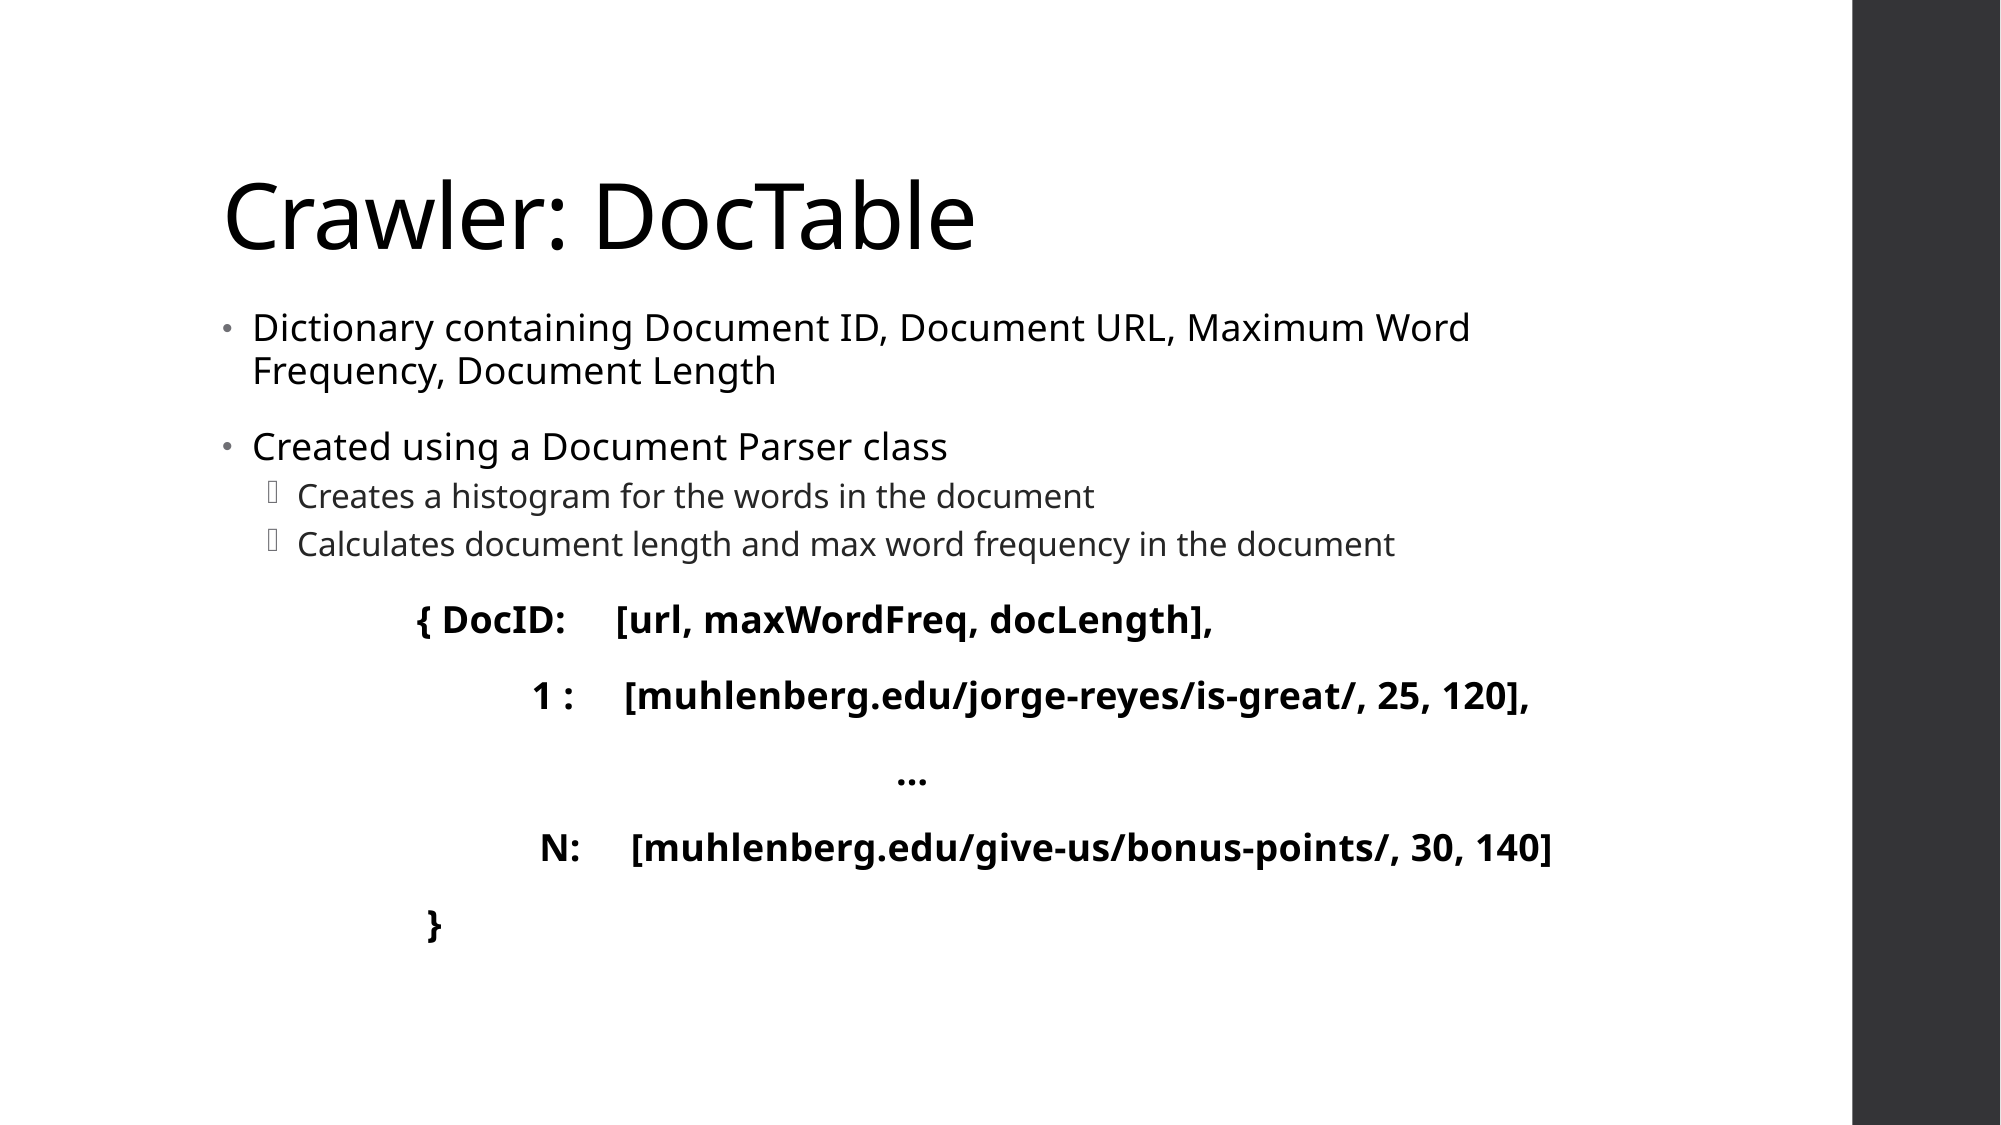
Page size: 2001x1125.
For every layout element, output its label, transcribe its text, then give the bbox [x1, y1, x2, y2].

title Crawler: DocTable [206, 60, 1797, 278]
list Dictionary containing Document ID, Document URL, Maximum Word Frequency, Document Length Created using a Document Parser class Creates a histogram for the words in the document Calculates document length and max word frequency in the document { DocID: [url, maxWordFreq, docLength], 1 : [muhlenberg.edu/jorge-reyes/is-great/, 25, 120], … N: [muhlenberg.edu/give-us/bonus-points/, 30, 140] } [206, 299, 1617, 1014]
